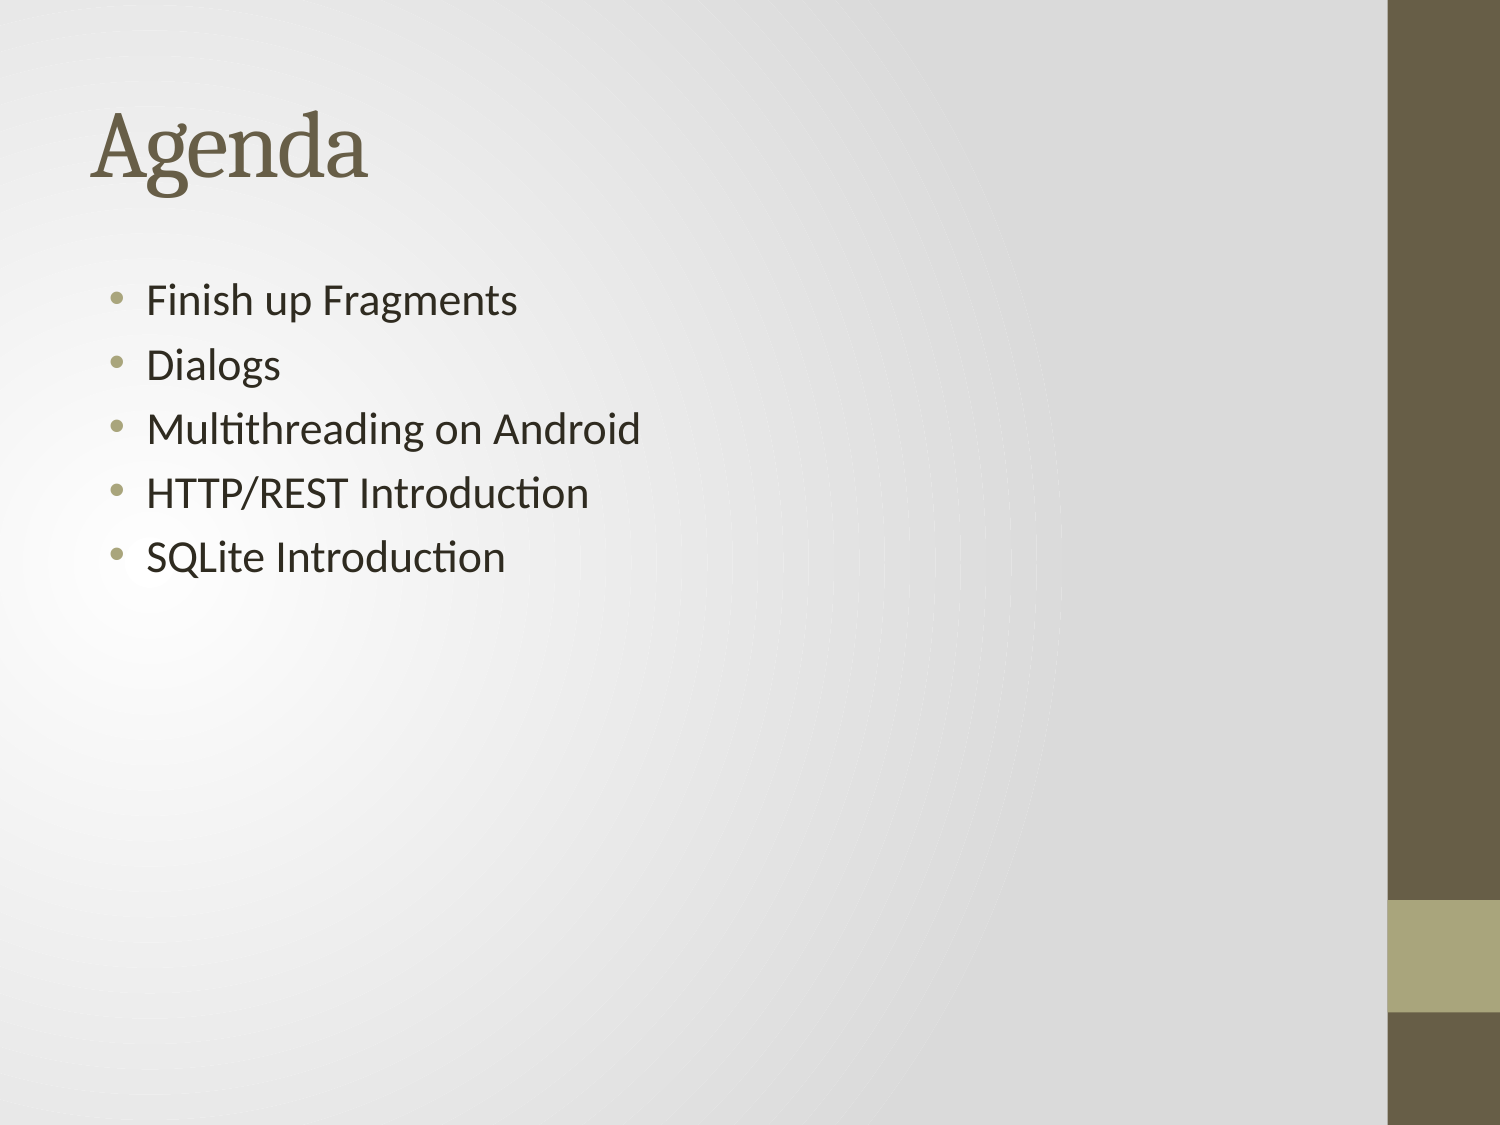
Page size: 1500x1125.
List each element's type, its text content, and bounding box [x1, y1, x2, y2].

title Agenda [75, 45, 1325, 233]
list Finish up Fragments Dialogs Multithreading on Android HTTP/REST Introduction SQLite Introduction [75, 262, 1325, 1050]
